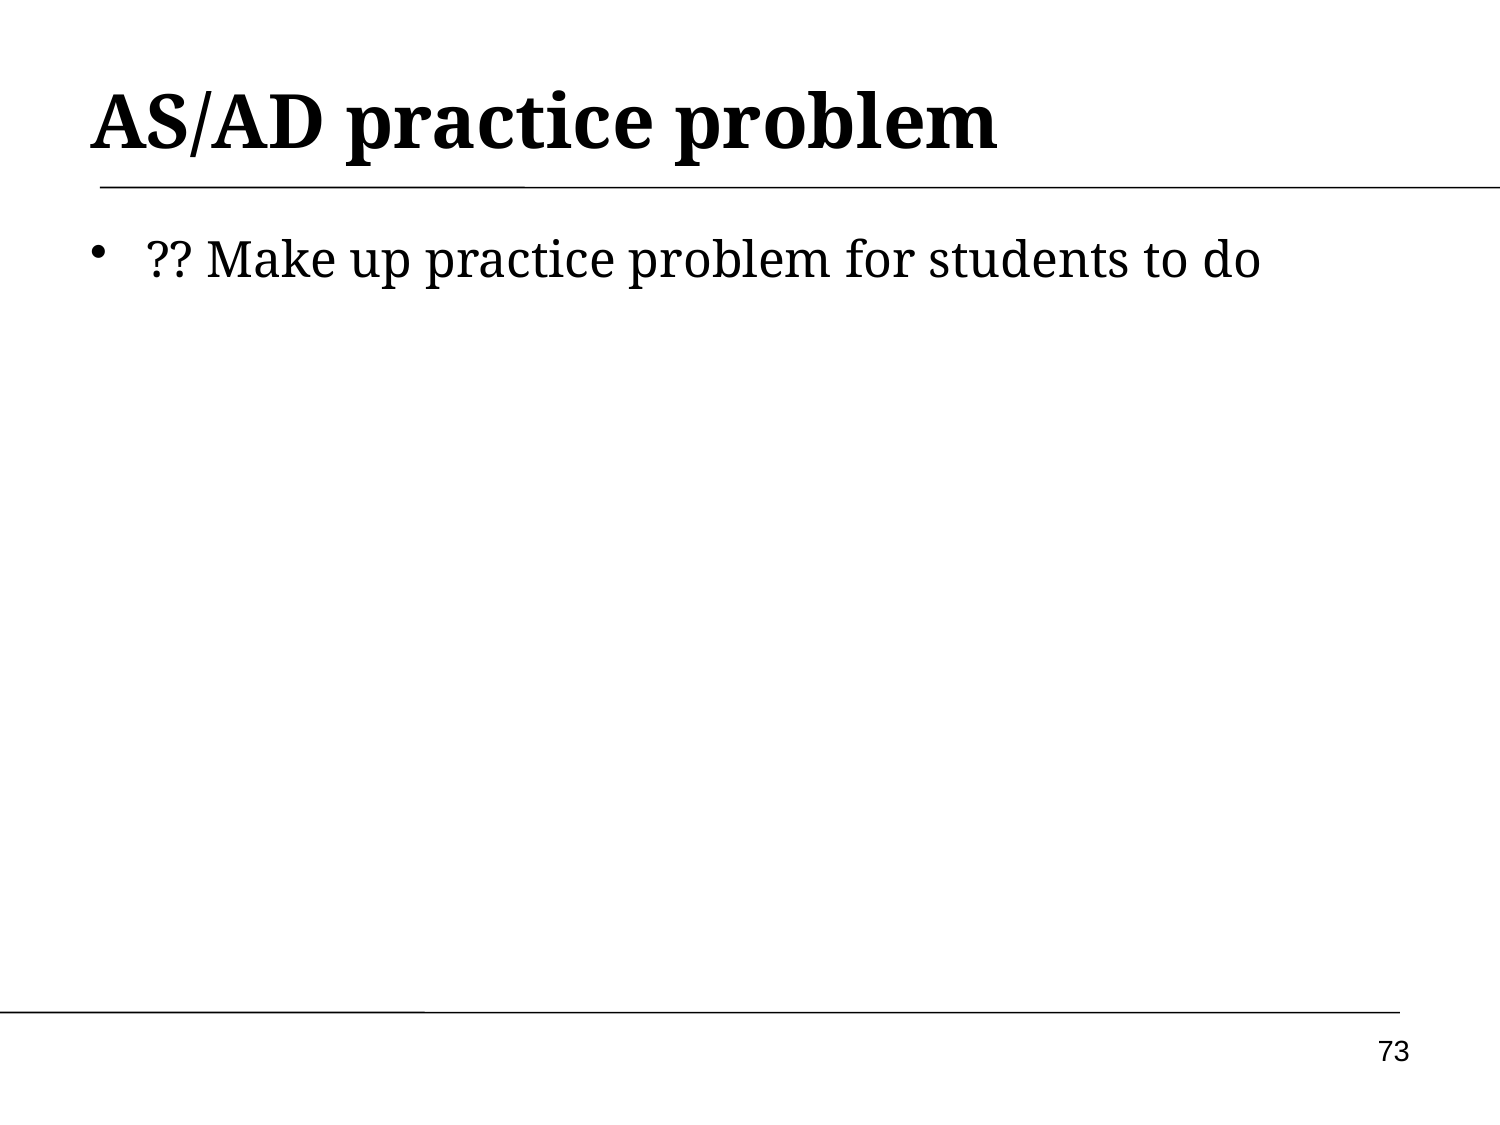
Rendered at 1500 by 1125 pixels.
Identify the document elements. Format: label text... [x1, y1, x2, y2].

title AS/AD practice problem [74, 49, 1426, 188]
list ?? Make up practice problem for students to do [74, 219, 1451, 963]
slide_number 73 [1074, 1024, 1426, 1103]
